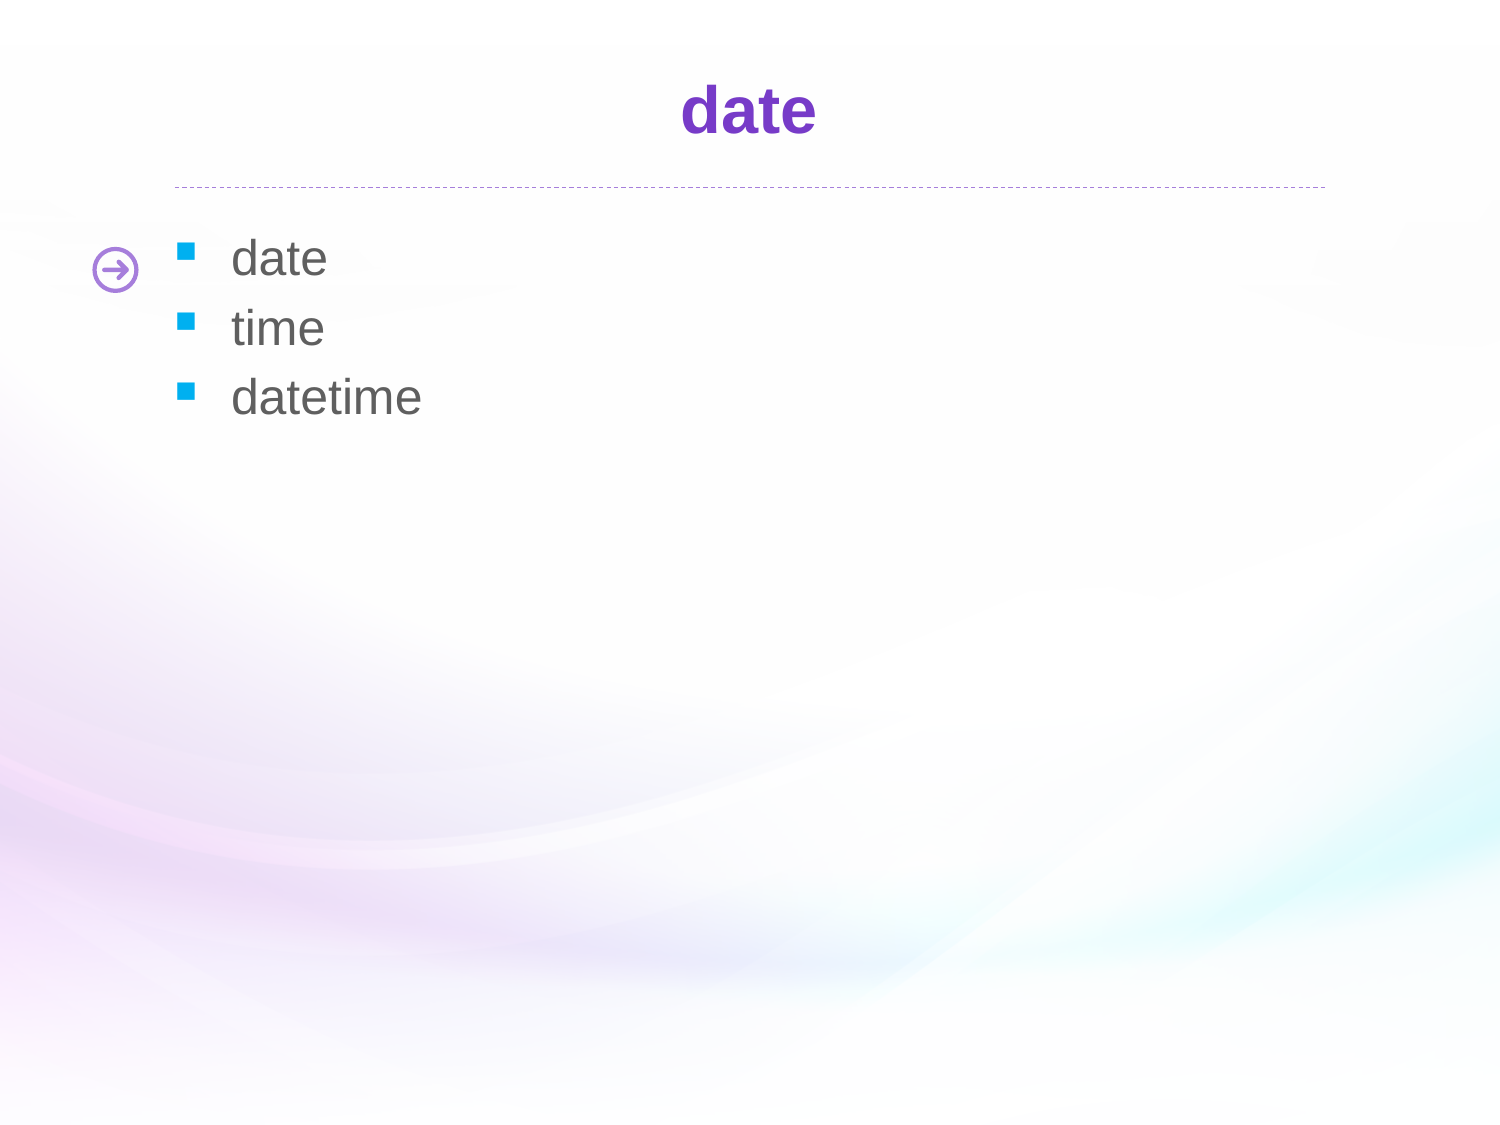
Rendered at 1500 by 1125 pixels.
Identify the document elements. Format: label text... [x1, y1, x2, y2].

list date time datetime [174, 224, 1324, 1052]
text_box [91, 245, 140, 295]
title date [174, 58, 1324, 155]
